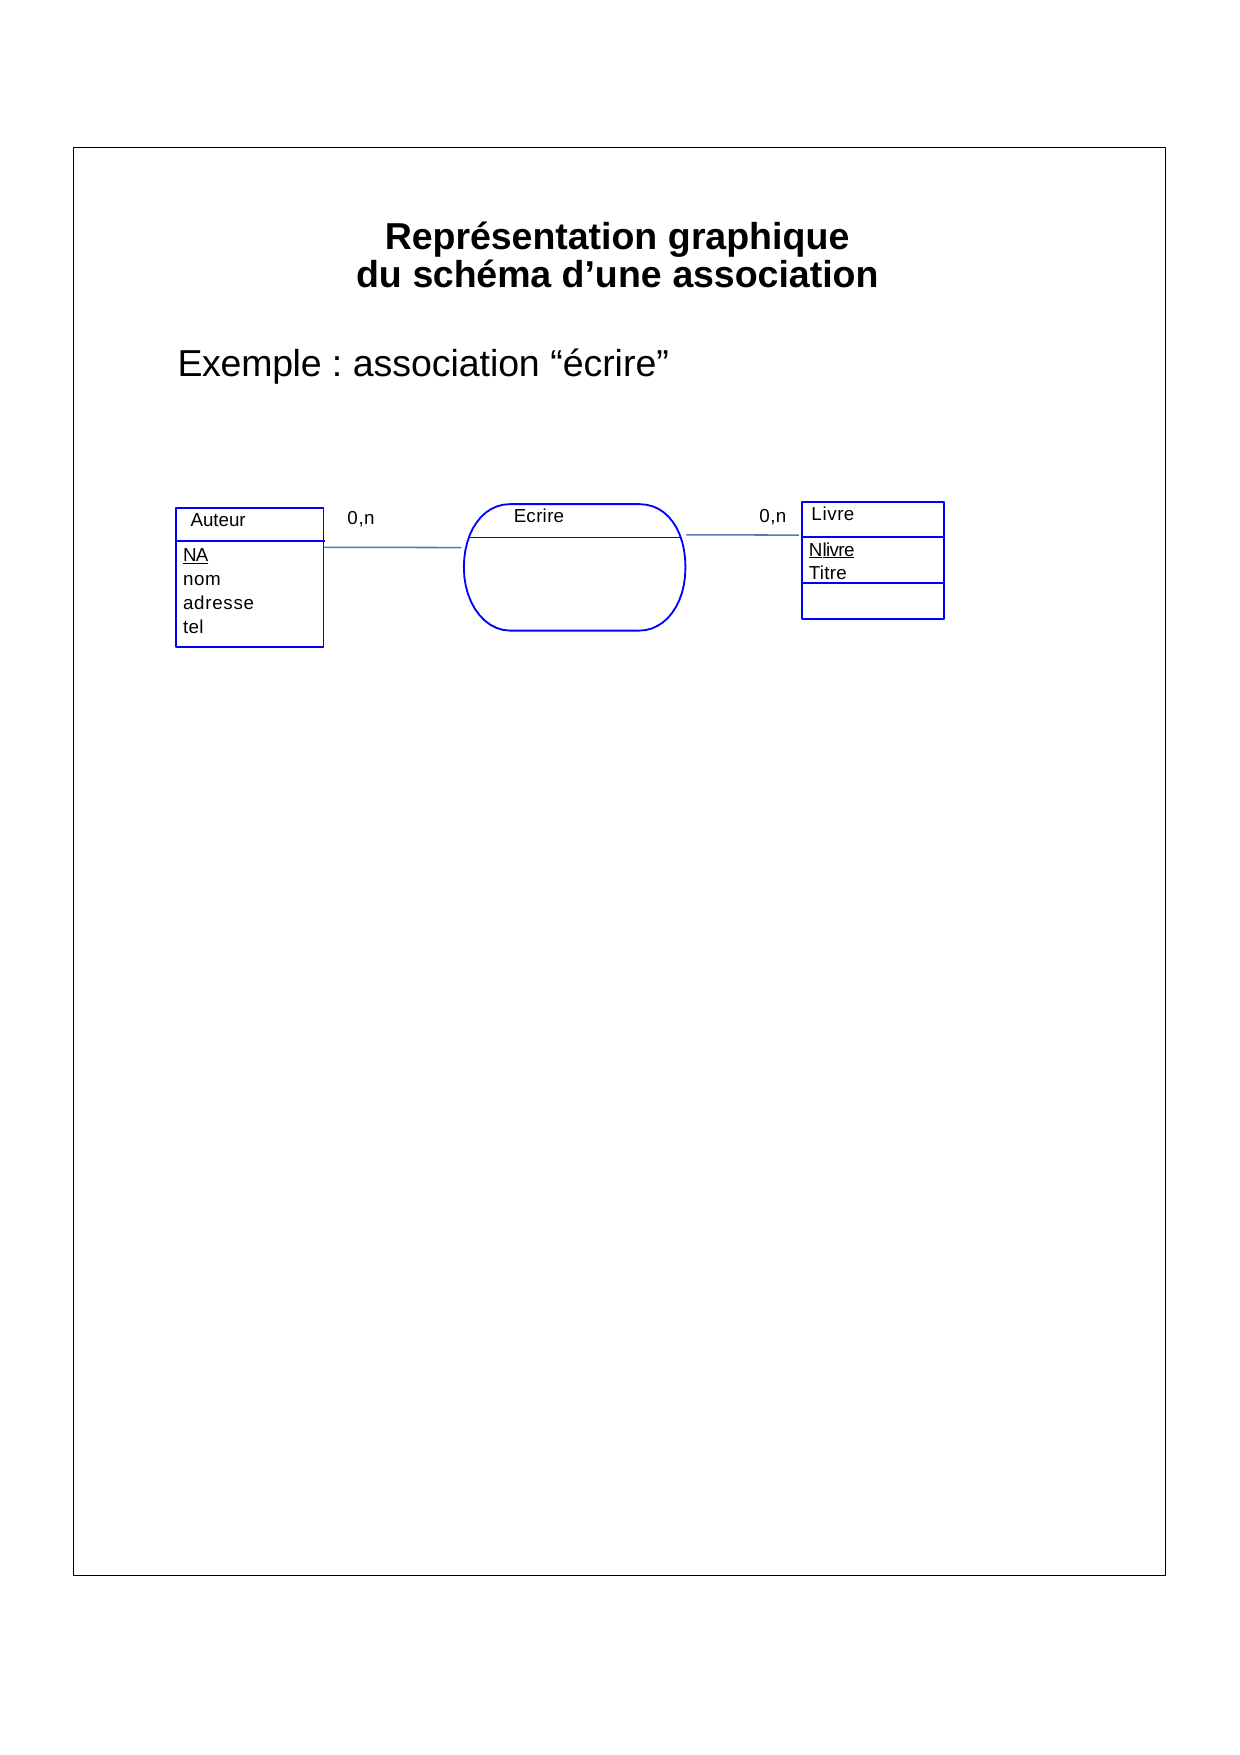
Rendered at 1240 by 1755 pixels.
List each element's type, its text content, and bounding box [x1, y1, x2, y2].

text_box NA nom adresse tel [181, 539, 287, 638]
text_box [801, 583, 944, 620]
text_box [462, 502, 687, 632]
text_box Représentation graphique du schéma d’une association Exemple : association “écrire” [146, 210, 881, 385]
text_box [801, 502, 944, 536]
text_box Nlivre Titre [801, 536, 944, 583]
text_box 0,n [757, 502, 789, 527]
text_box [175, 542, 324, 648]
text_box [175, 507, 324, 541]
text_box 0,n [345, 503, 377, 529]
text_box Auteur [188, 505, 309, 531]
text_box Livre [809, 500, 935, 525]
